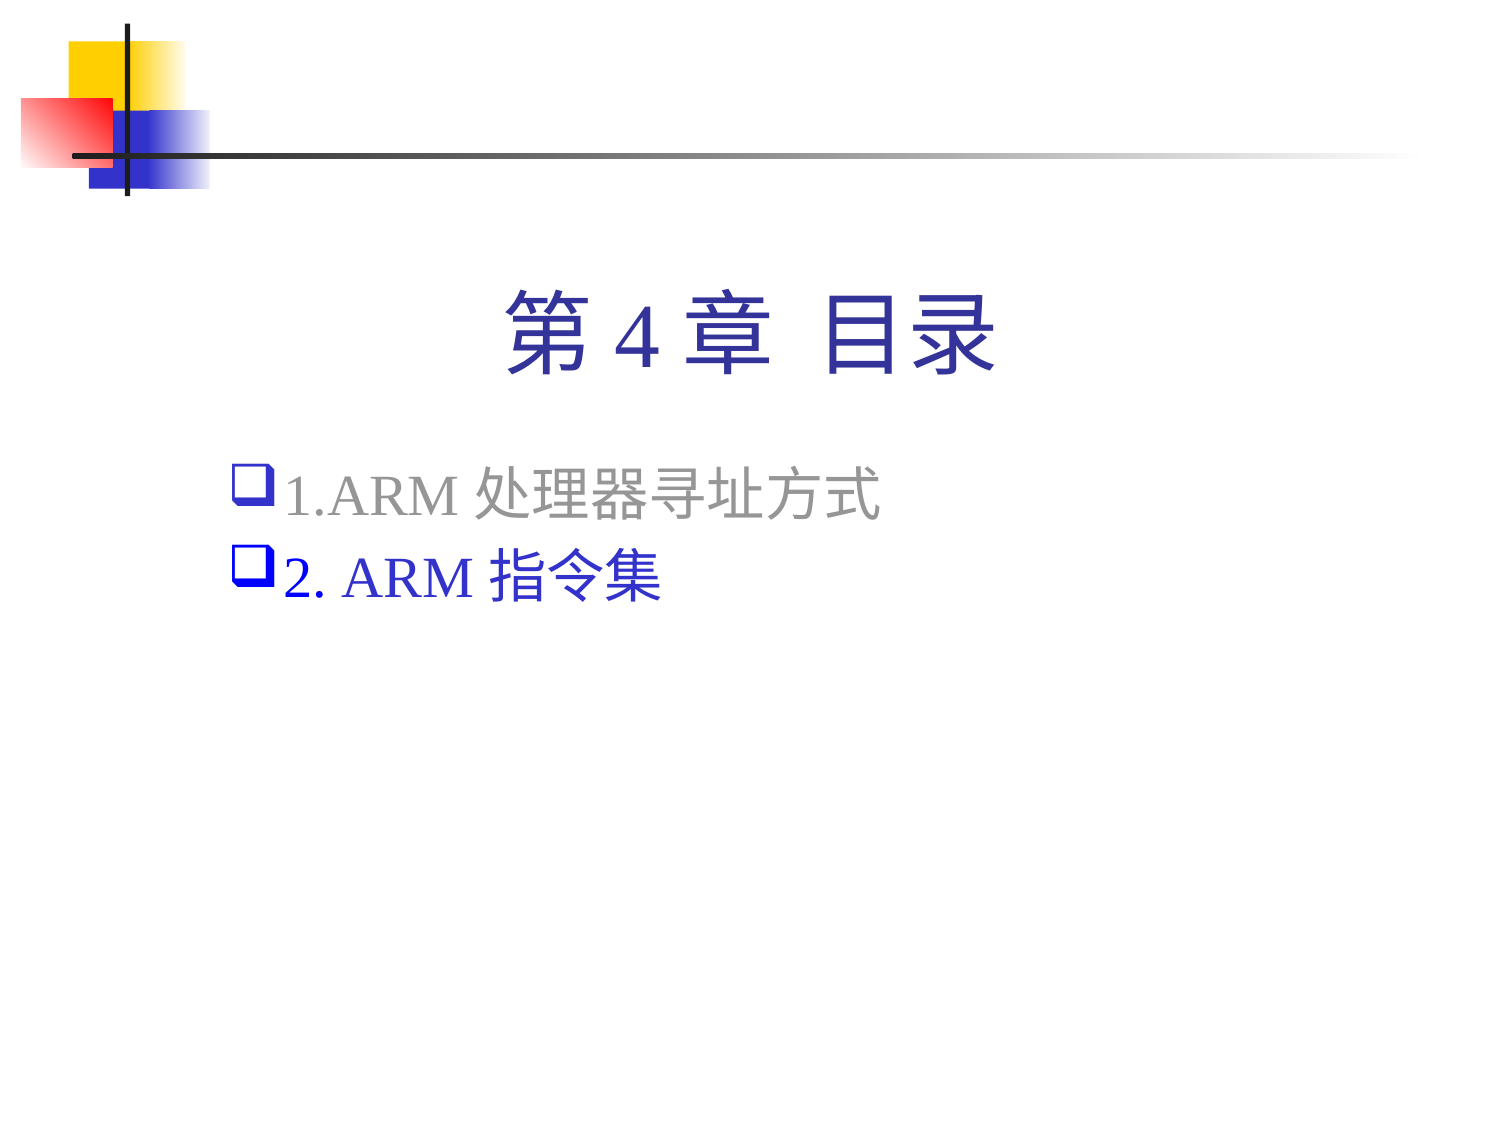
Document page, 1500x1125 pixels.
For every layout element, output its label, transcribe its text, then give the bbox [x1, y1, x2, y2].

text_box 1.ARM处理器寻址方式 2. ARM指令集 [212, 450, 1213, 788]
text_box 第4章 目录 [112, 237, 1388, 425]
